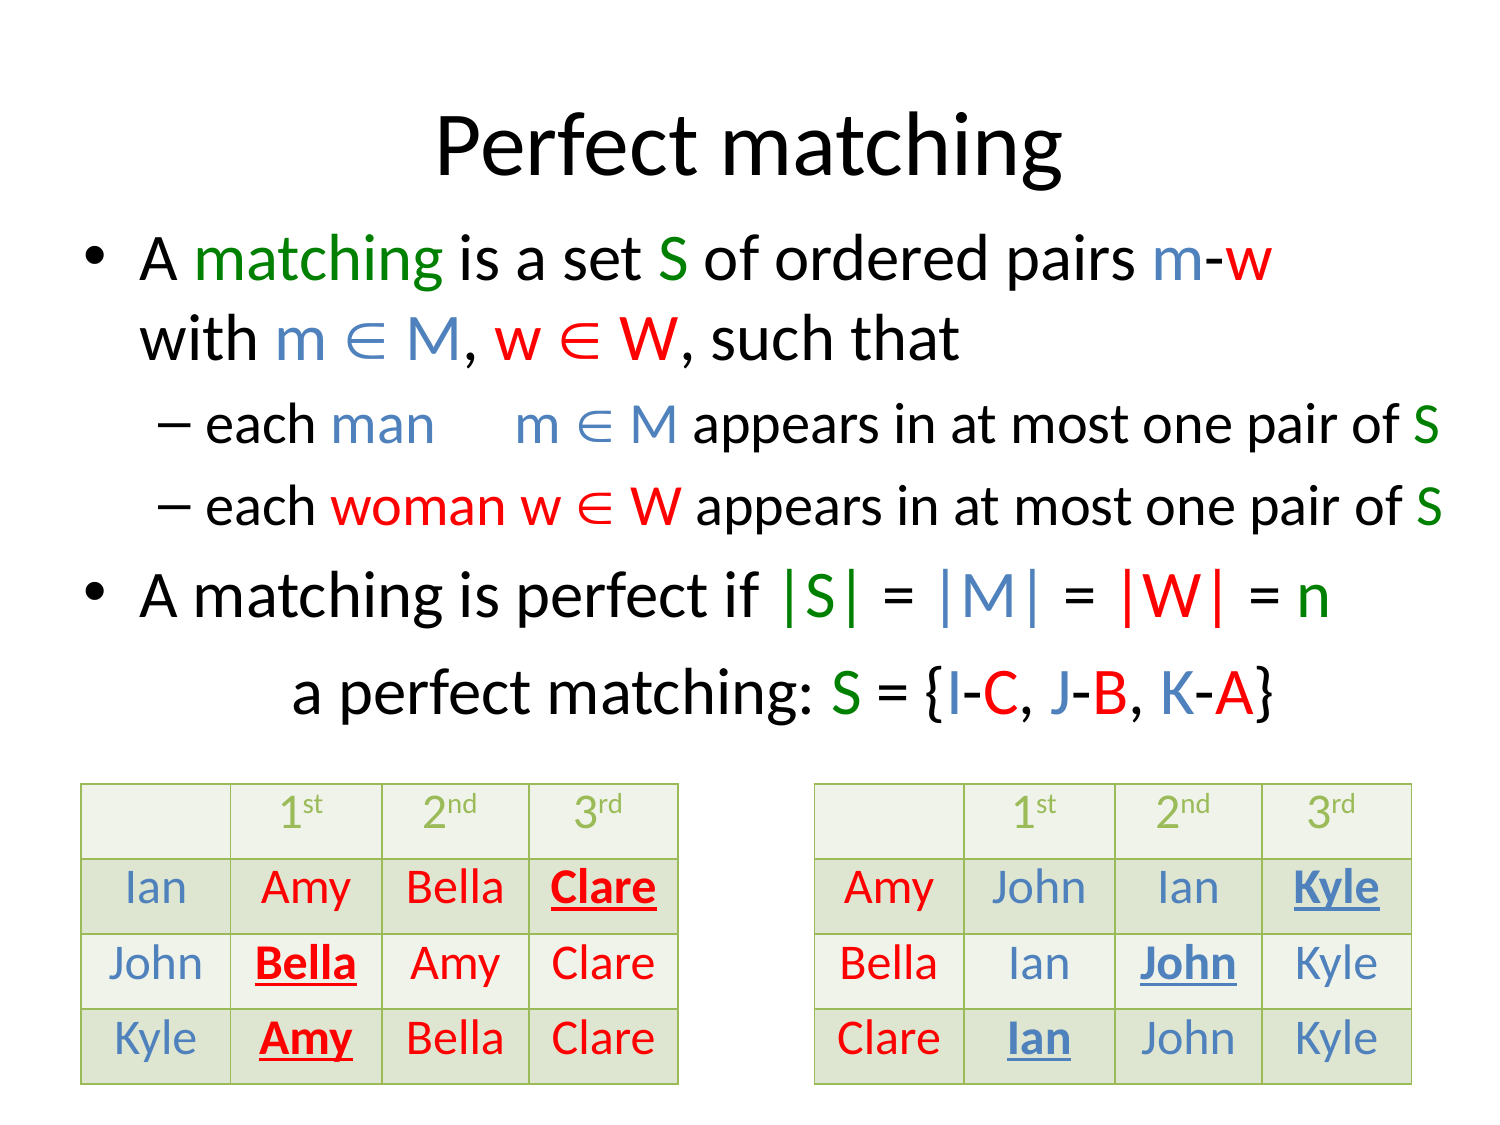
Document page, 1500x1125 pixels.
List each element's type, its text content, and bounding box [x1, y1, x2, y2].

table_cell Kyle [1263, 860, 1411, 933]
table_cell John [82, 935, 230, 1008]
table_cell Kyle [1263, 935, 1411, 1008]
title Perfect matching [75, 45, 1425, 206]
table_header 2nd [383, 785, 528, 858]
table_header 3rd [530, 785, 677, 858]
table_cell John [1116, 935, 1261, 1008]
table_cell Bella [815, 935, 963, 1008]
text_box a perfect matching: S = {I-C, J-B, K-A} [277, 640, 1289, 736]
table_header [82, 785, 230, 858]
table_header 1st [965, 785, 1114, 858]
table_cell Clare [530, 860, 677, 933]
table_cell Bella [231, 935, 381, 1008]
table_cell Ian [965, 1010, 1114, 1083]
table_cell Amy [815, 860, 963, 933]
table_cell Clare [530, 935, 677, 1008]
table_cell Bella [383, 860, 528, 933]
table_header 1st [231, 785, 381, 858]
table_cell Amy [231, 1010, 381, 1083]
table_cell John [965, 860, 1114, 933]
table_cell Clare [530, 1010, 677, 1083]
table_cell Ian [1116, 860, 1261, 933]
table_header [815, 785, 963, 858]
table_cell Kyle [82, 1010, 230, 1083]
table_cell Kyle [1263, 1010, 1411, 1083]
table_cell Amy [231, 860, 381, 933]
table_cell Amy [383, 935, 528, 1008]
list A matching is a set S of ordered pairs m-w with m  M, w  W, such that each man m  M appears in at most one pair of S each woman w  W appears in at most one pair of S A matching is perfect if |S| = |M| = |W| = n [68, 206, 1469, 1056]
table_cell Bella [383, 1010, 528, 1083]
table_cell Ian [965, 935, 1114, 1008]
table_cell Ian [82, 860, 230, 933]
table_cell Clare [815, 1010, 963, 1083]
table_cell John [1116, 1010, 1261, 1083]
table_header 2nd [1116, 785, 1261, 858]
table_header 3rd [1263, 785, 1411, 858]
